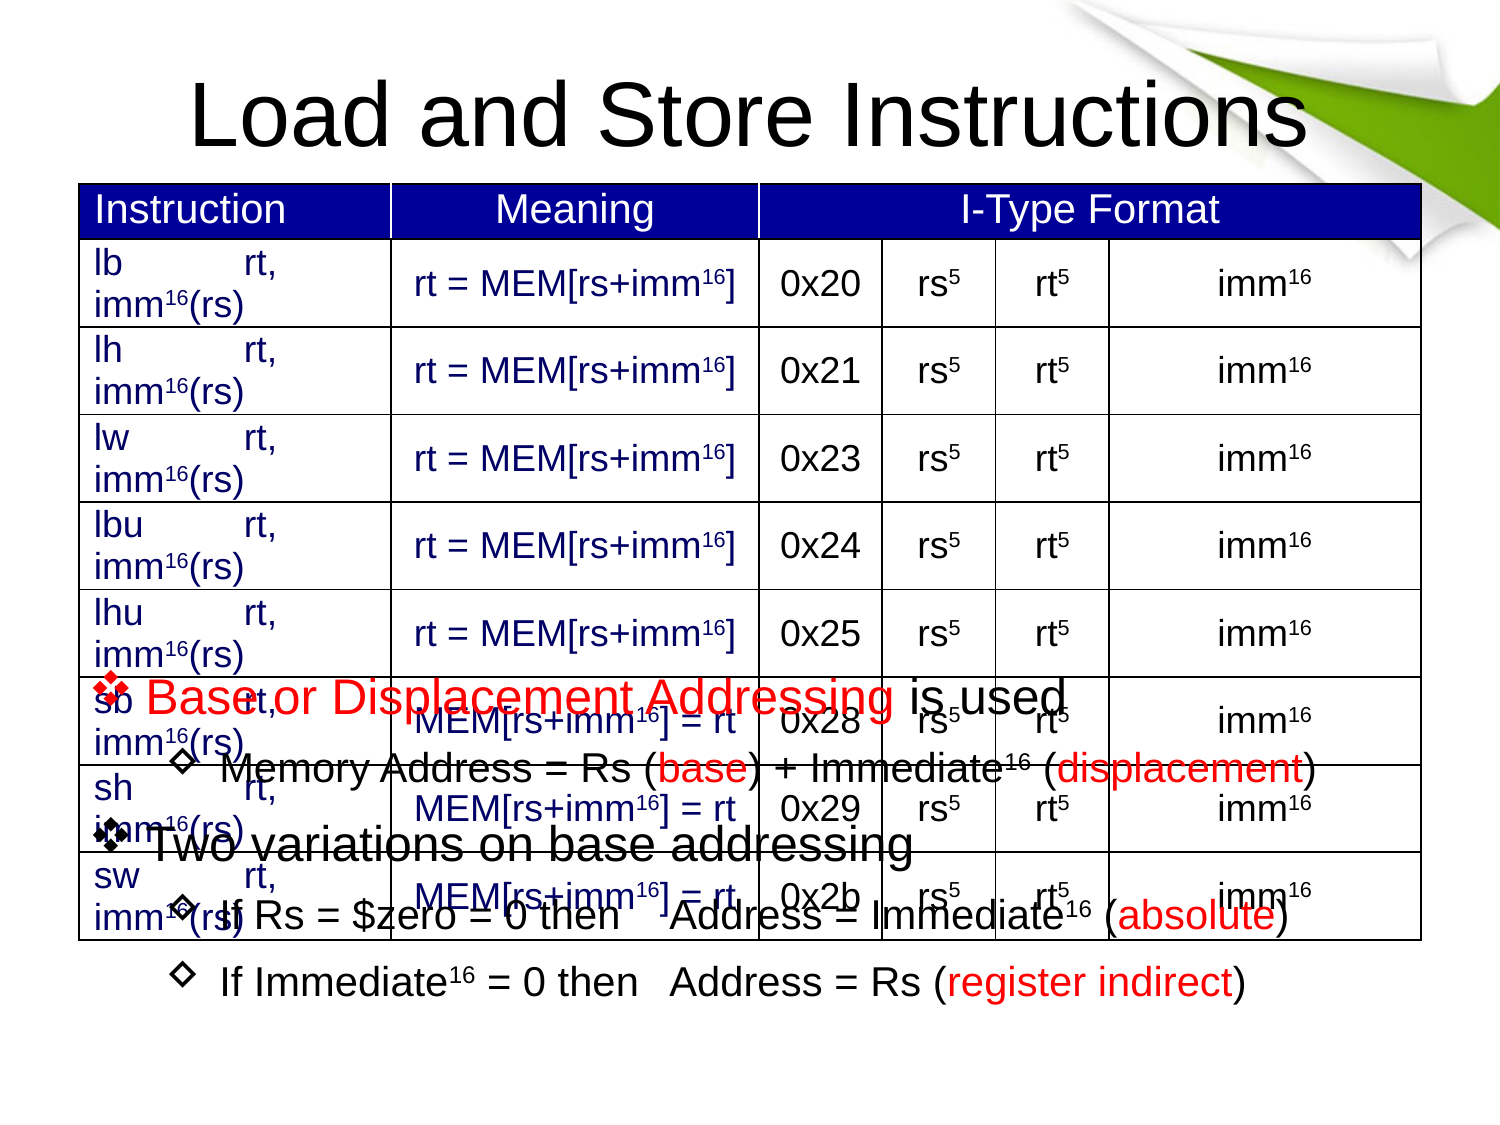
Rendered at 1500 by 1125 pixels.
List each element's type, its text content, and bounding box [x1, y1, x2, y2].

table_cell lbu rt, imm16(rs) [80, 503, 390, 589]
table_cell 0x20 [760, 240, 881, 326]
table_cell 0x25 [760, 590, 881, 657]
table_cell imm16 [1110, 503, 1420, 589]
table_cell rt5 [996, 590, 1108, 657]
table_cell rt5 [996, 328, 1108, 414]
table_cell rt = MEM[rs+imm16] [392, 240, 758, 326]
table_cell lb rt, imm16(rs) [80, 240, 390, 326]
table_cell rt = MEM[rs+imm16] [392, 328, 758, 414]
table_cell lh rt, imm16(rs) [80, 328, 390, 414]
table_cell rt5 [996, 415, 1108, 501]
table_cell lw rt, imm16(rs) [80, 415, 390, 501]
table_cell rt5 [996, 503, 1108, 589]
table_cell rt5 [996, 240, 1108, 326]
table_cell rs5 [883, 240, 995, 326]
table_header Meaning [392, 185, 758, 238]
table_cell 0x21 [760, 328, 881, 414]
table_cell rt = MEM[rs+imm16] [392, 590, 758, 657]
table_cell rs5 [883, 503, 995, 589]
picture [0, 0, 1500, 1125]
table_cell sb rt, imm16(rs) [80, 678, 88, 764]
table_cell 0x24 [760, 503, 881, 589]
title Load and Store Instructions [75, 45, 1425, 175]
table_header I-Type Format [760, 185, 1420, 238]
text_box Base or Displacement Addressing is used Memory Address = Rs (base) + Immediate16 (displacement) Two variations on base addressing If Rs = $zero = 0 then Address = Immediate16 (absolute) If Immediate16 = 0 then Address = Rs (register indirect) [88, 657, 1421, 1035]
table_cell 0x23 [760, 415, 881, 501]
table_cell rs5 [883, 415, 995, 501]
table_cell rt = MEM[rs+imm16] [392, 503, 758, 589]
table_cell rs5 [883, 590, 995, 657]
table_cell imm16 [1110, 590, 1420, 657]
table_cell lhu rt, imm16(rs) [80, 590, 390, 676]
table_cell imm16 [1110, 240, 1420, 326]
table_header Instruction [80, 185, 390, 238]
table_cell sw rt, imm16(rs) [80, 853, 88, 939]
table_cell rt = MEM[rs+imm16] [392, 415, 758, 501]
table_cell imm16 [1110, 328, 1420, 414]
table_cell rs5 [883, 328, 995, 414]
table_cell imm16 [1110, 415, 1420, 501]
table_cell sh rt, imm16(rs) [80, 766, 88, 851]
